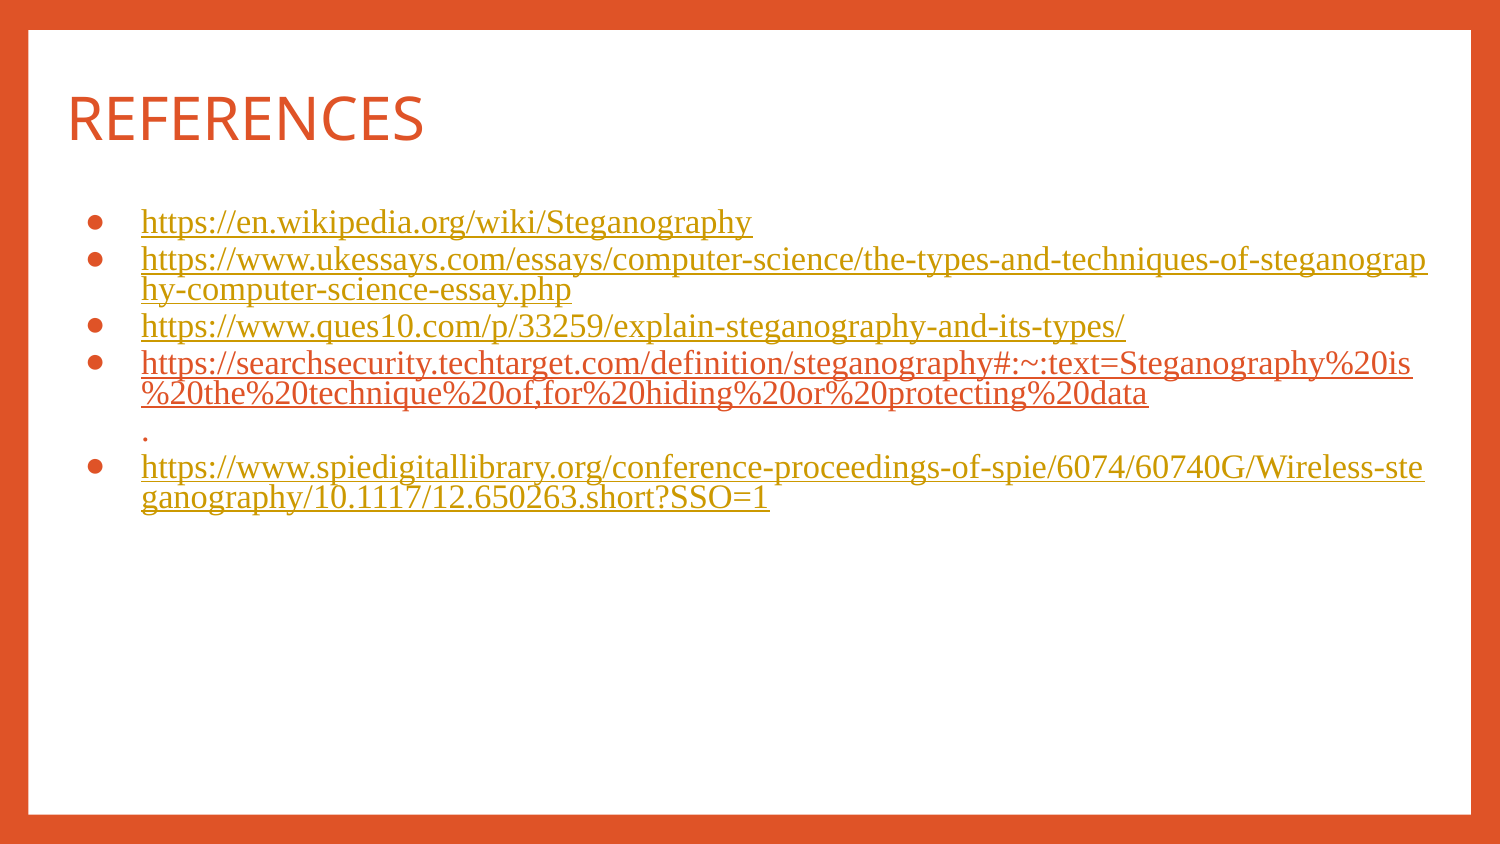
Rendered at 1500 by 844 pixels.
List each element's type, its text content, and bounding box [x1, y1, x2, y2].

title REFERENCES [51, 72, 1449, 167]
list https://en.wikipedia.org/wiki/Steganography https://www.ukessays.com/essays/computer-science/the-types-and-techniques-of-steganography-computer-science-essay.php https://www.ques10.com/p/33259/explain-steganography-and-its-types/ https://searchsecurity.techtarget.com/definition/steganography#:~:text=Steganography%20is%20the%20technique%20of,for%20hiding%20or%20protecting%20data. https://www.spiedigitallibrary.org/conference-proceedings-of-spie/6074/60740G/Wireless-steganography/10.1117/12.650263.short?SSO=1 [51, 189, 1449, 750]
